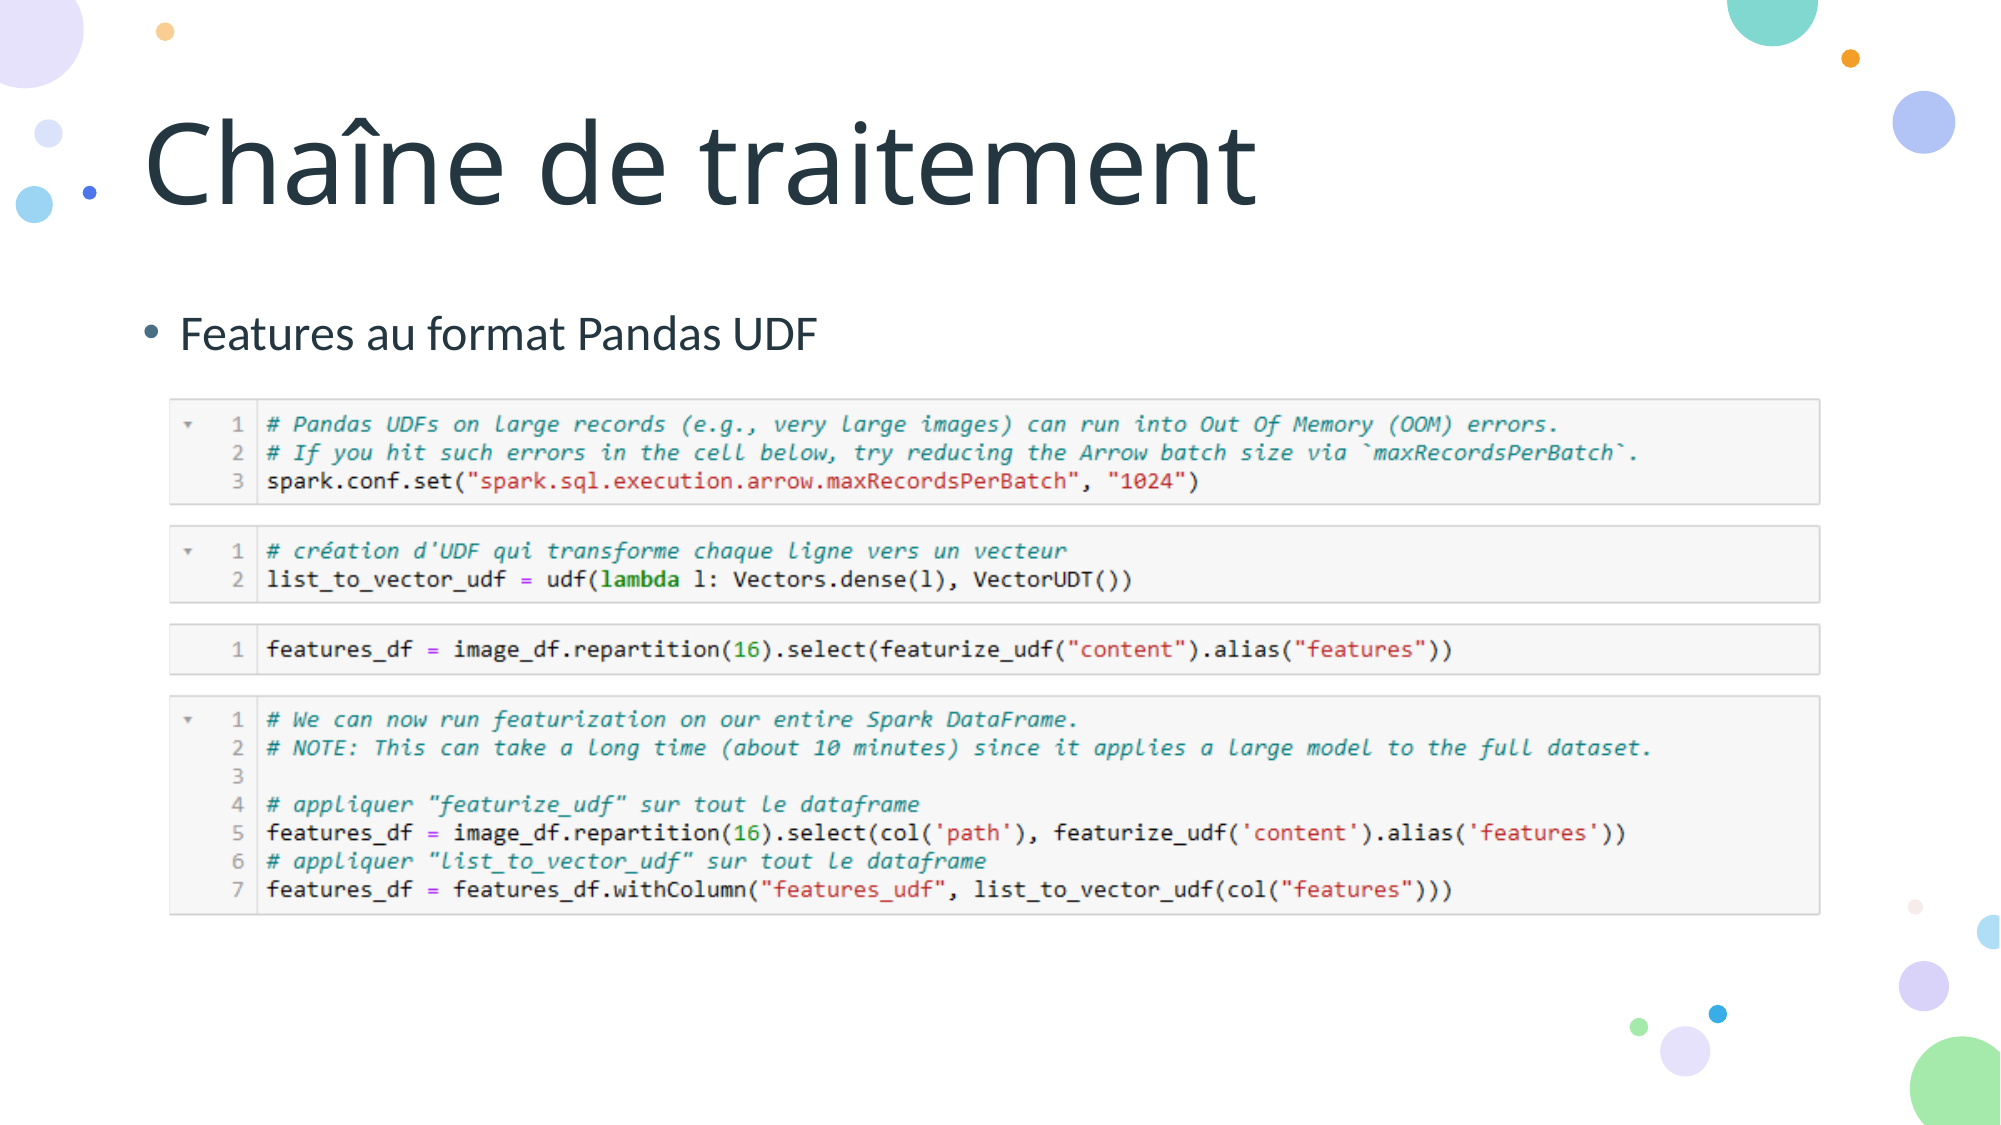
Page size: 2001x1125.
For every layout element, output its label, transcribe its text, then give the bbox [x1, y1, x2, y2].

title Chaîne de traitement [127, 59, 1877, 278]
list Features au format Pandas UDF [127, 299, 1877, 1014]
picture [169, 391, 1831, 922]
